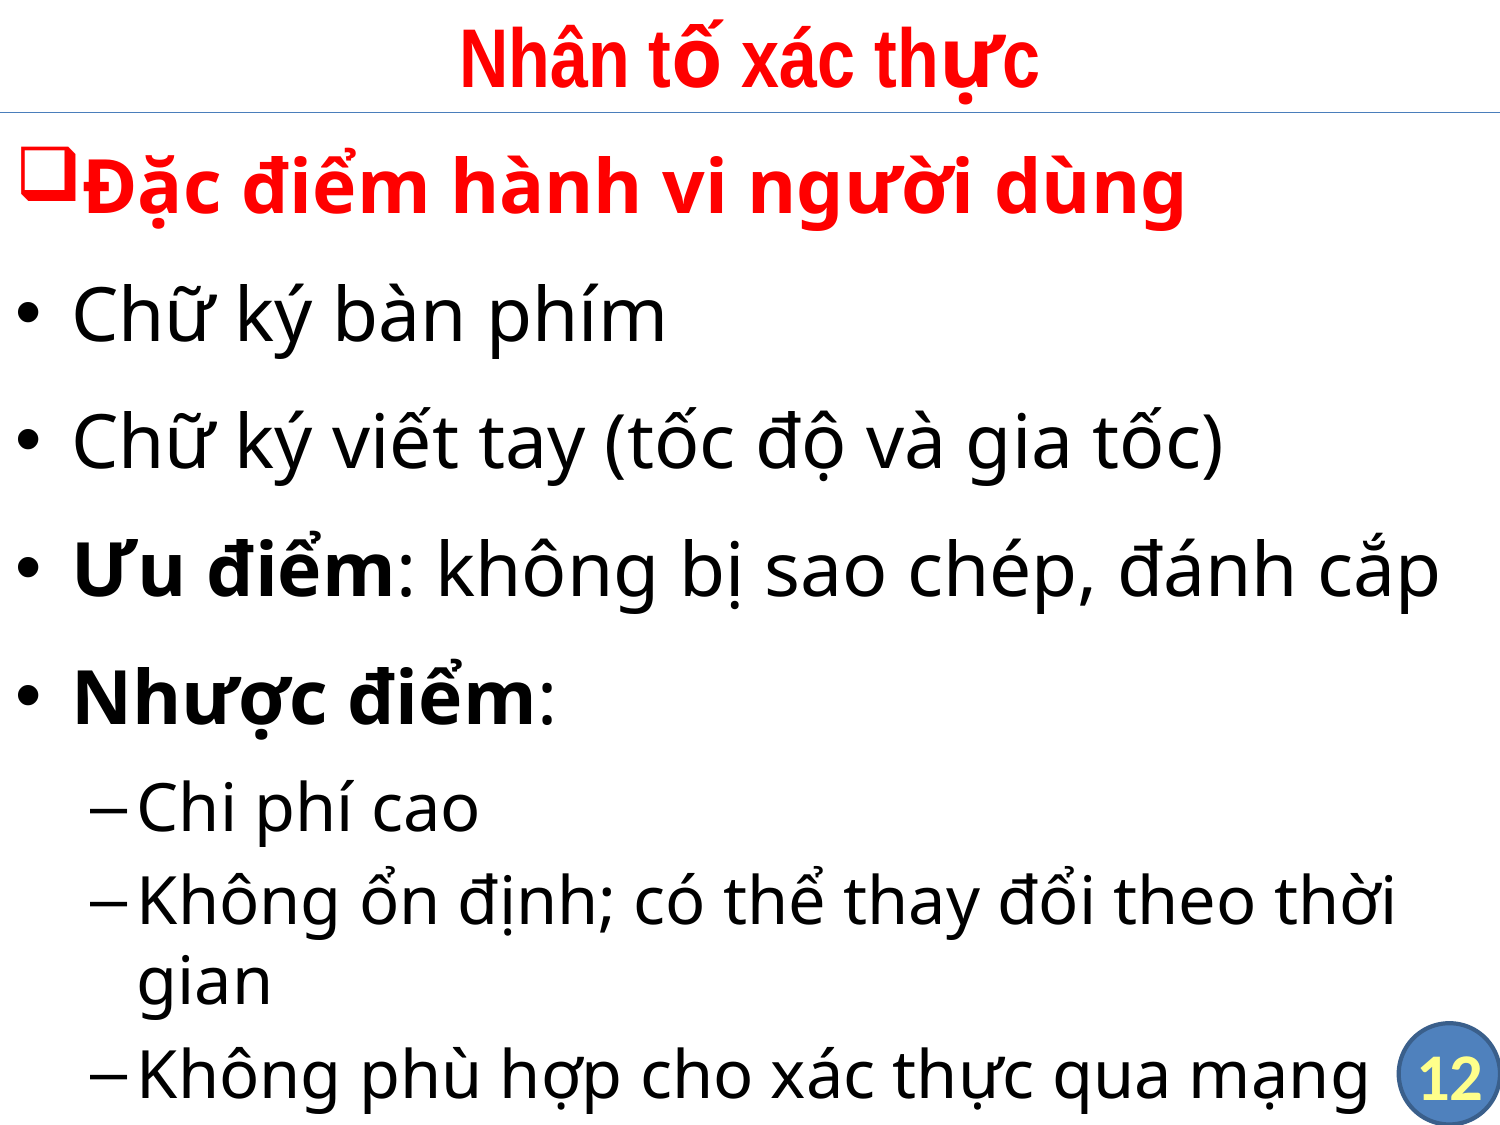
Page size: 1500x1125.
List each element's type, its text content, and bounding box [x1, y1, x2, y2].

title Nhân tố xác thực [0, 0, 1500, 112]
list Đặc điểm hành vi người dùng Chữ ký bàn phím Chữ ký viết tay (tốc độ và gia tốc) Ưu điểm: không bị sao chép, đánh cắp Nhược điểm: Chi phí cao Không ổn định; có thể thay đổi theo thời gian Không phù hợp cho xác thực qua mạng [0, 112, 1500, 1125]
